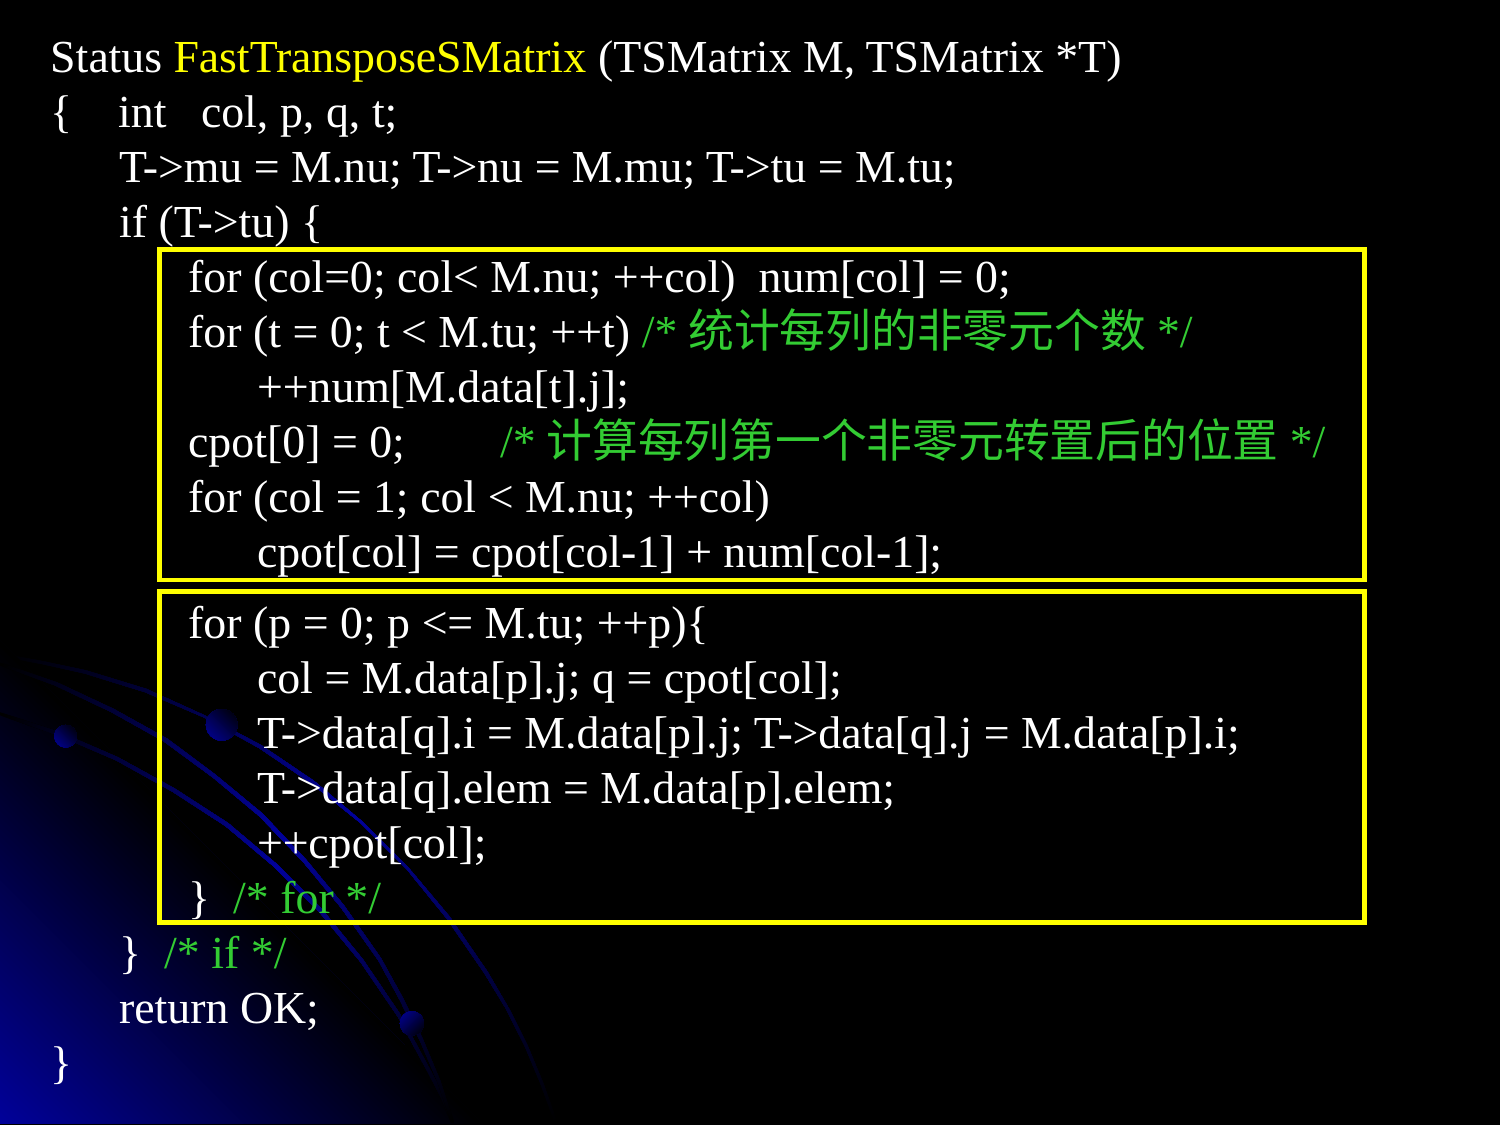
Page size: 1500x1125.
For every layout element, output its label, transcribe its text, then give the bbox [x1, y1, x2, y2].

text_box Status FastTransposeSMatrix (TSMatrix M, TSMatrix *T) { int col, p, q, t; T->mu = M.nu; T->nu = M.mu; T->tu = M.tu; if (T->tu) { for (col=0; col< M.nu; ++col) num[col] = 0; for (t = 0; t < M.tu; ++t) /*统计每列的非零元个数*/ ++num[M.data[t].j]; cpot[0] = 0; /*计算每列第一个非零元转置后的位置*/ for (col = 1; col < M.nu; ++col) cpot[col] = cpot[col-1] + num[col-1]; for (p = 0; p <= M.tu; ++p){ col = M.data[p].j; q = cpot[col]; T->data[q].i = M.data[p].j; T->data[q].j = M.data[p].i; T->data[q].elem = M.data[p].elem; ++cpot[col]; } /* for */ } /* if */ return OK; } [35, 19, 1471, 1095]
text_box [159, 249, 1365, 580]
text_box [159, 591, 1365, 923]
